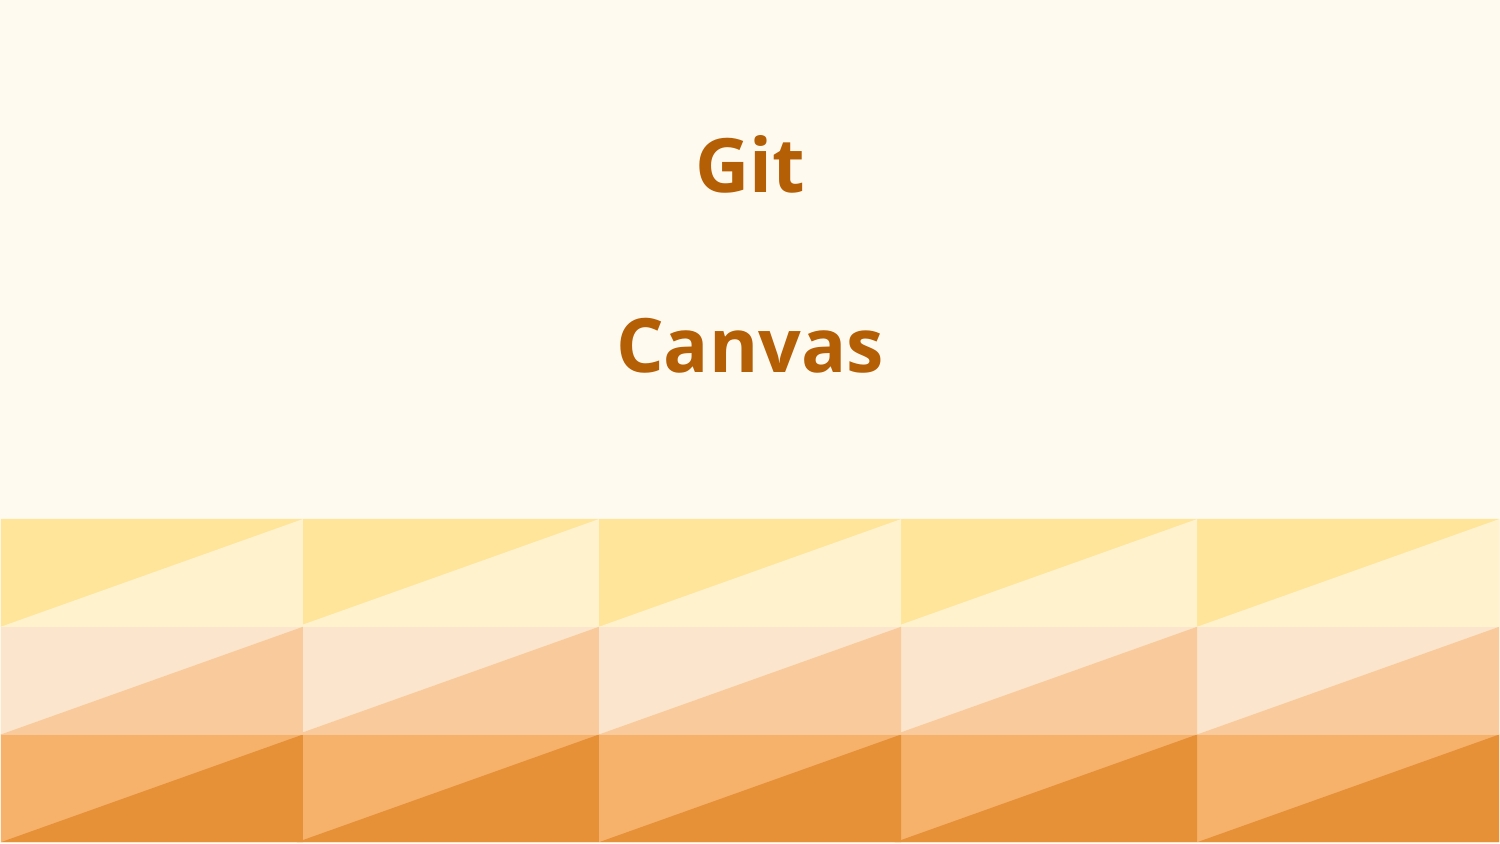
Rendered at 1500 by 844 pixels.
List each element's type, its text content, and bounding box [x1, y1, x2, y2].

title Git Canvas [302, 122, 1198, 403]
